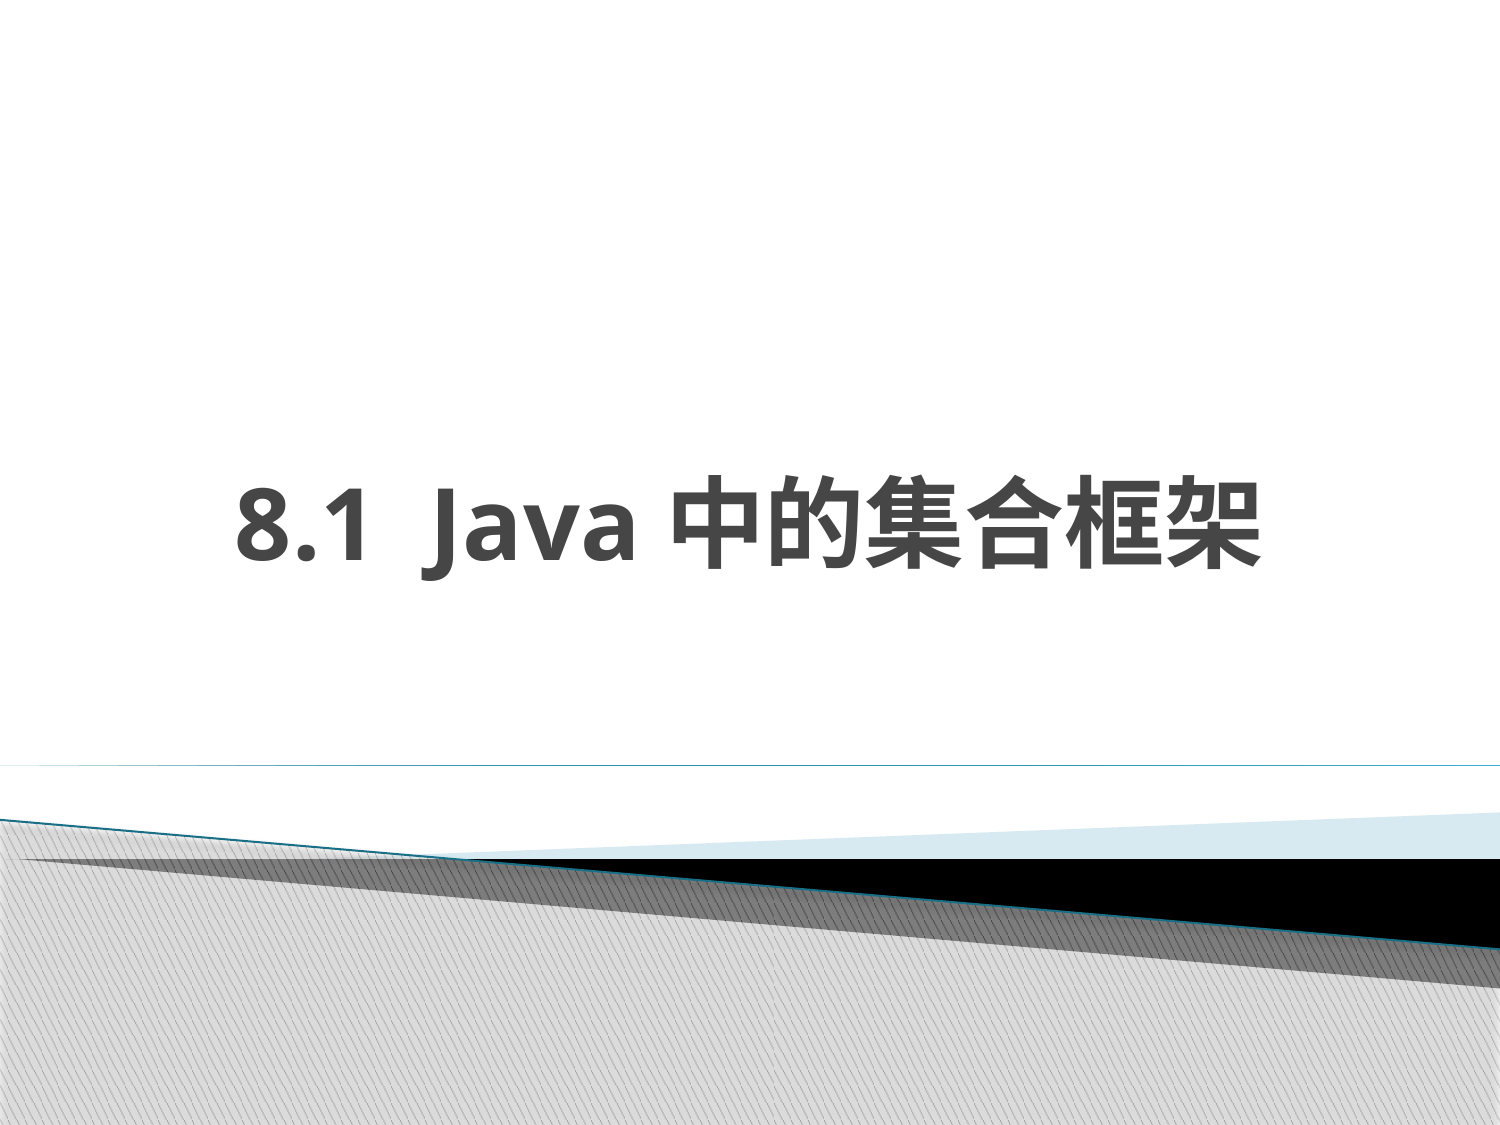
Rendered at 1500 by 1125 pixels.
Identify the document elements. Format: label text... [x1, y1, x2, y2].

title 8.1 Java中的集合框架 [112, 287, 1388, 588]
picture [5, 859, 1500, 989]
